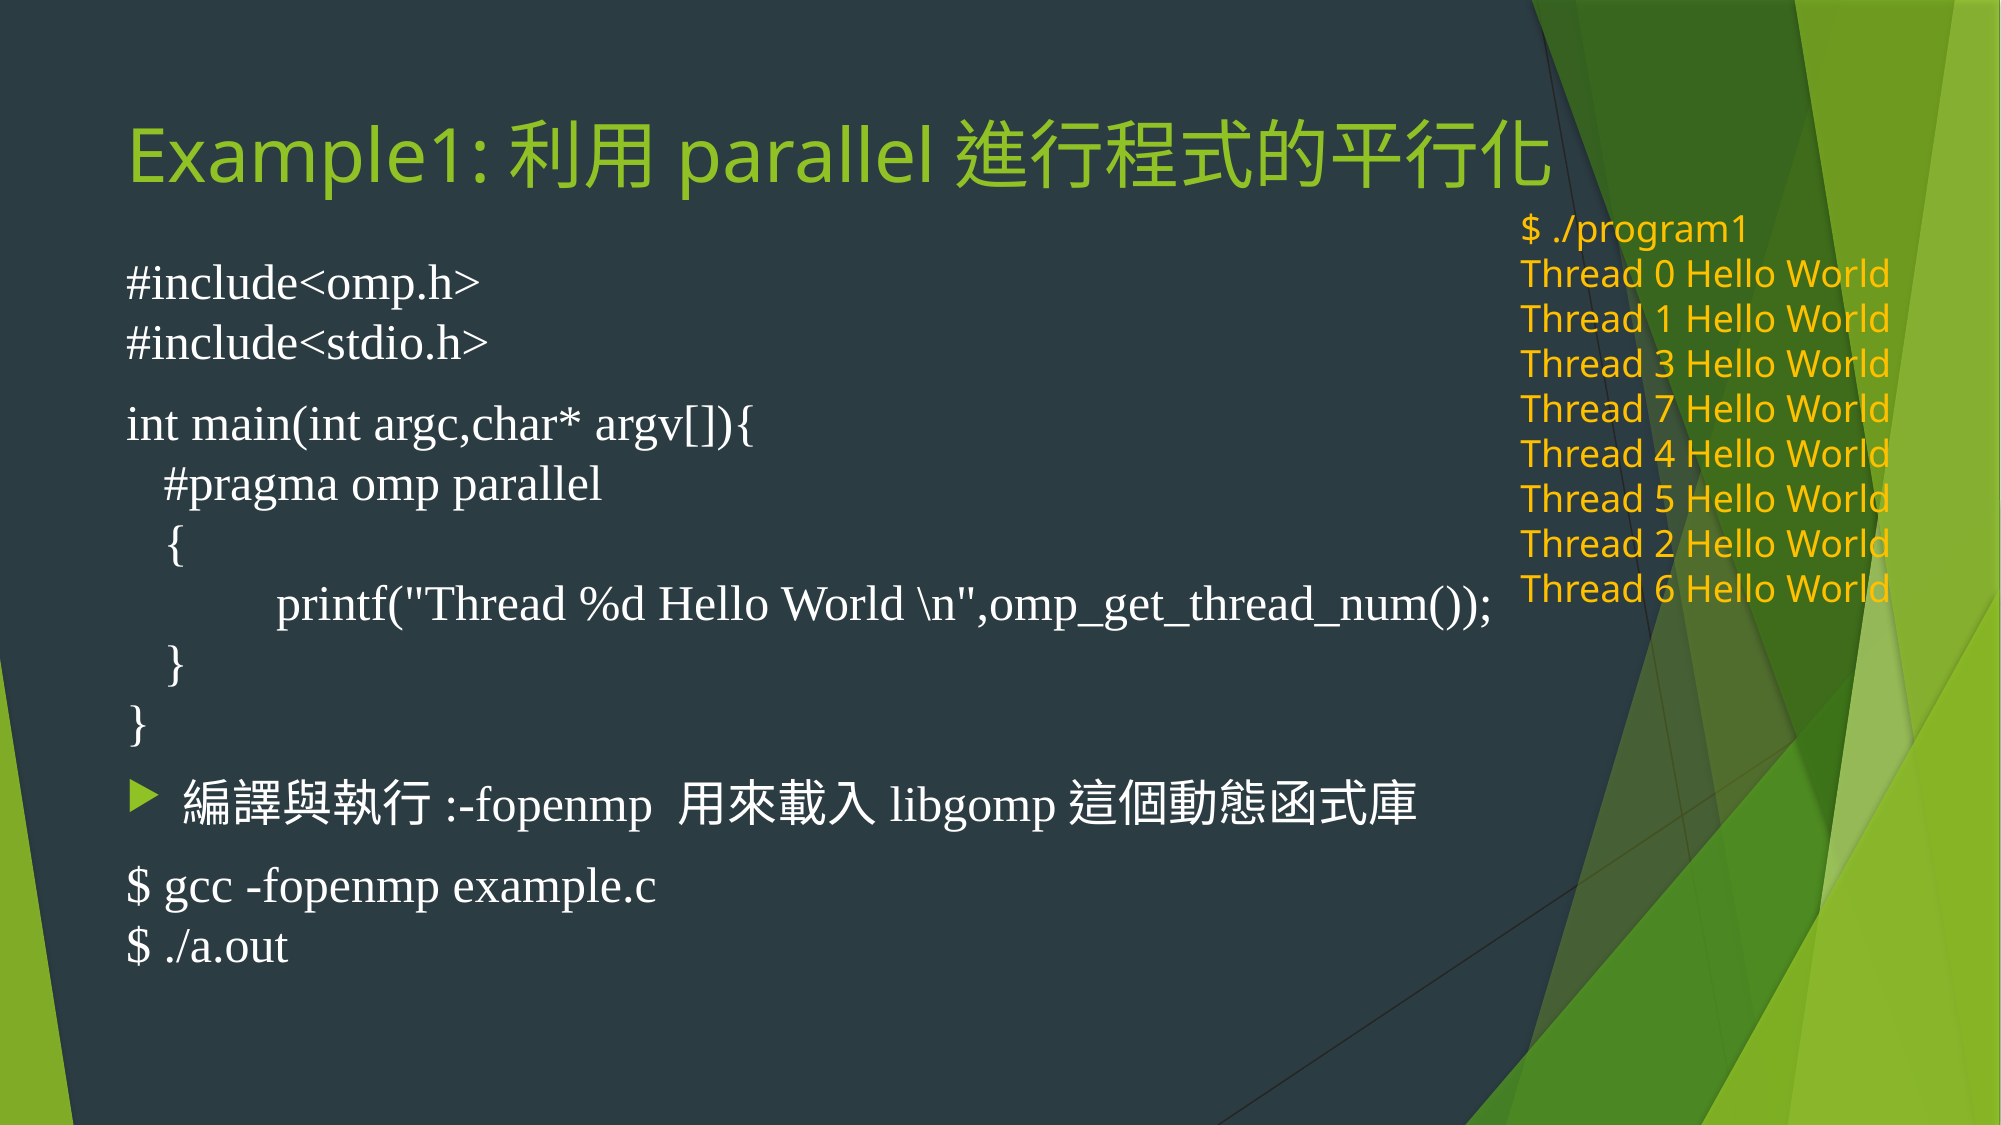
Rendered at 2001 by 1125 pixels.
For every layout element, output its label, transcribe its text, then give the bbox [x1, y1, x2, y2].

title Example1:利用parallel進行程式的平行化 [111, 99, 1725, 241]
text_box $ ./program1 Thread 0 Hello World Thread 1 Hello World Thread 3 Hello World Thread 7 Hello World Thread 4 Hello World Thread 5 Hello World Thread 2 Hello World Thread 6 Hello World [1505, 197, 1945, 618]
list #include<omp.h> #include<stdio.h> int main(int argc,char* argv[]){ #pragma omp parallel { printf("Thread %d Hello World \n",omp_get_thread_num()); } } 編譯與執行:-fopenmp 用來載入libgomp這個動態函式庫 $ gcc -fopenmp example.c $ ./a.out [111, 241, 1901, 1065]
